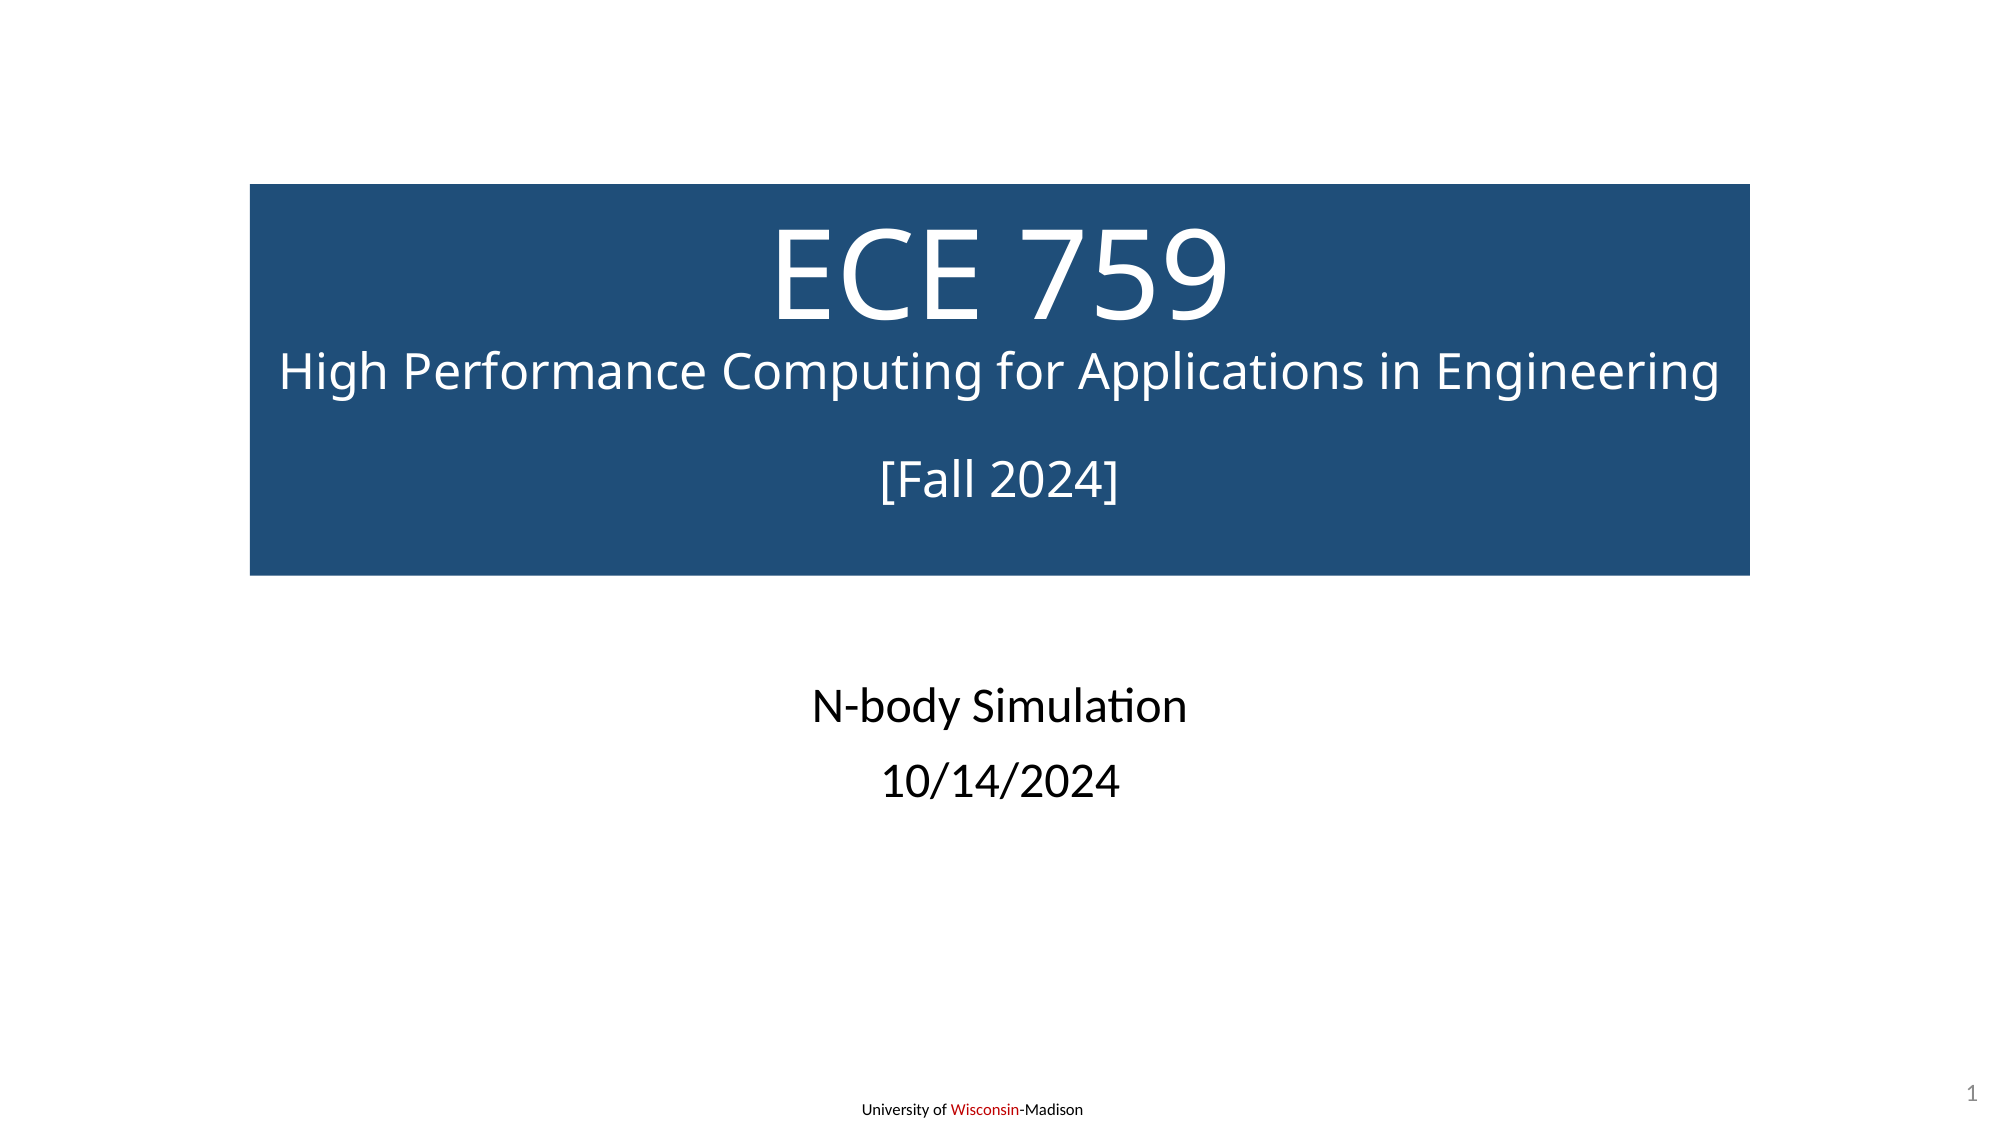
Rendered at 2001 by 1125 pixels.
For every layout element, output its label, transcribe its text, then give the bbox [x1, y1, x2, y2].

slide_number 1 [1879, 1069, 1994, 1114]
title ECE 759 High Performance Computing for Applications in Engineering [Fall 2024] [249, 184, 1750, 576]
subtitle N-body Simulation 10/14/2024 [249, 590, 1750, 863]
